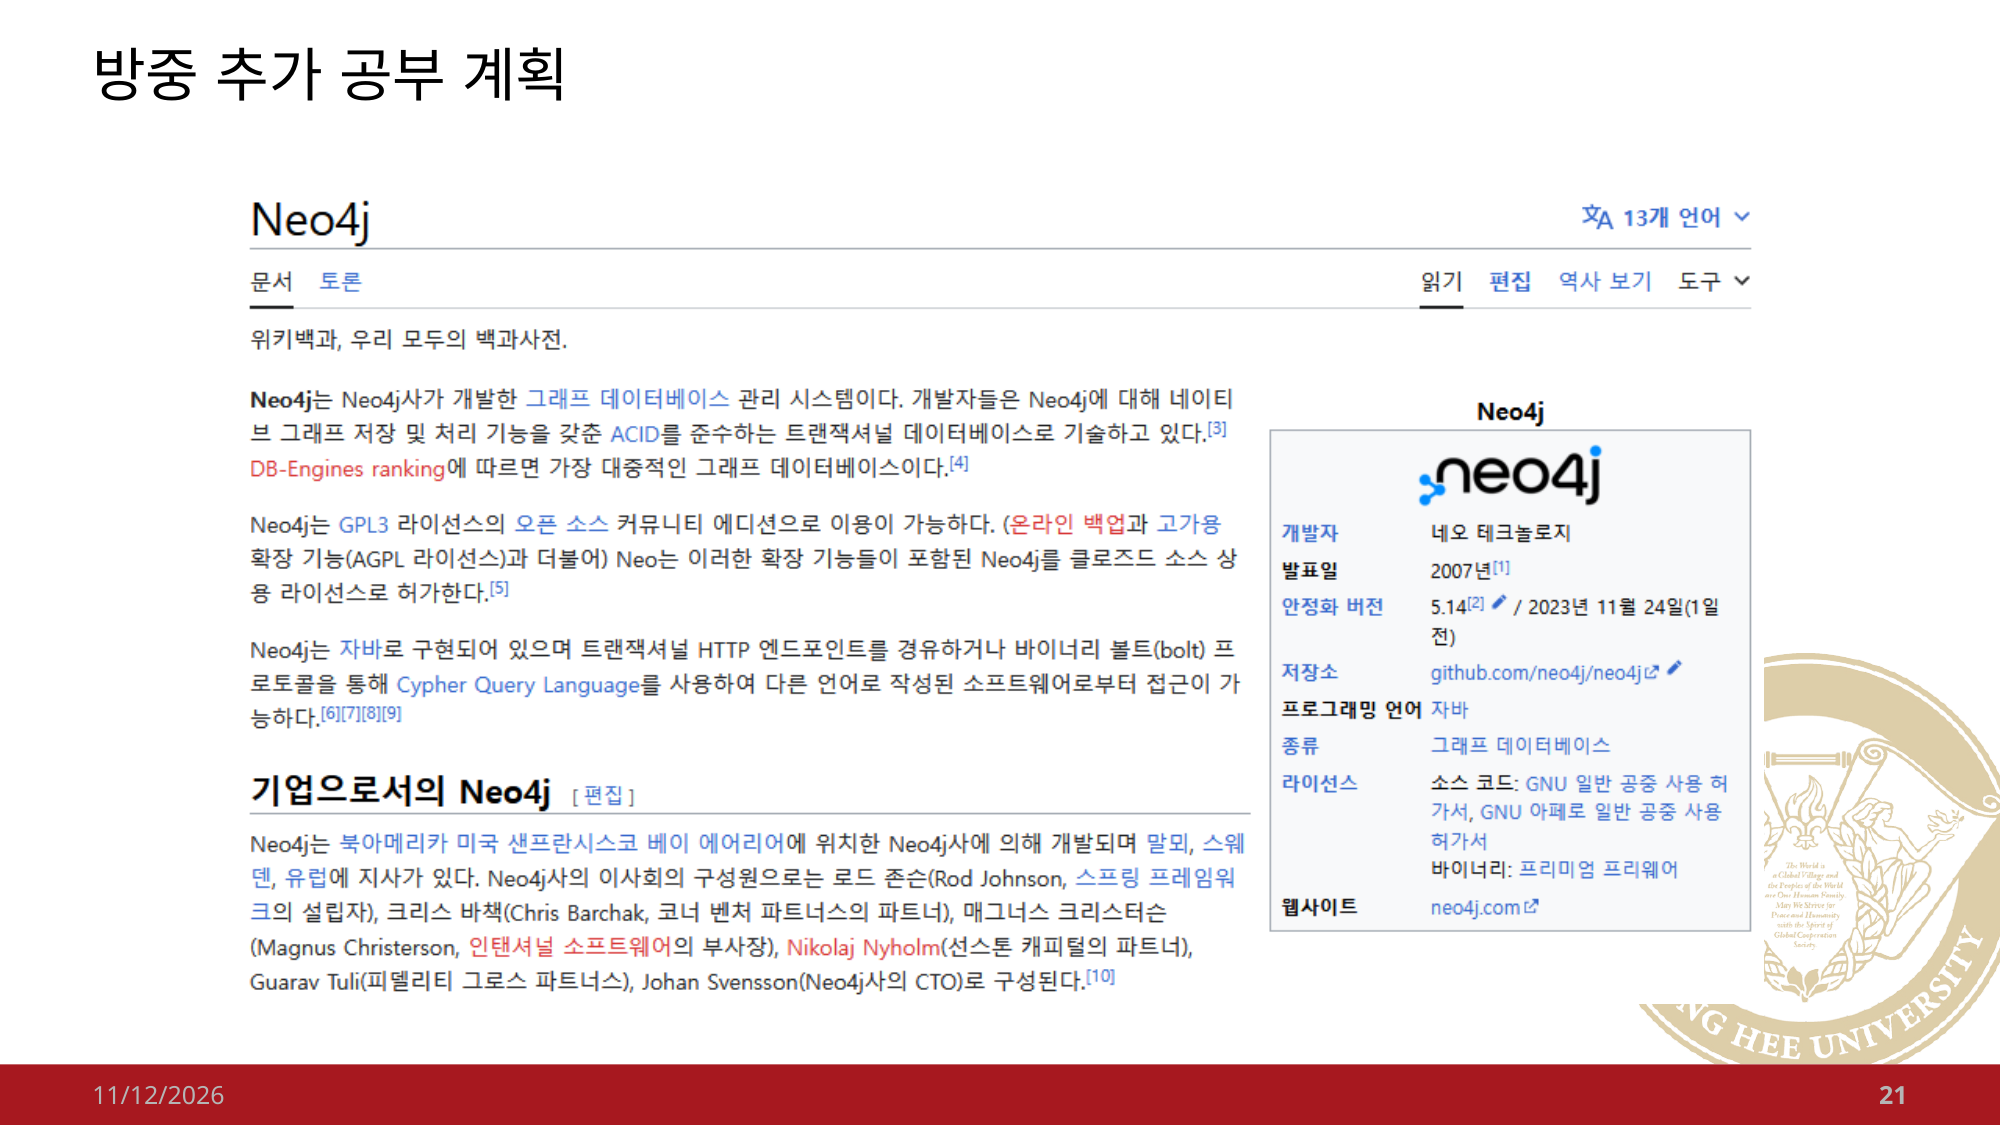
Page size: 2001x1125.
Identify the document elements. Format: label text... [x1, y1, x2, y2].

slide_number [77, 1071, 528, 1119]
title 방중 추가 공부 계획 [77, 0, 1923, 155]
slide_number 21 [1472, 1072, 1923, 1120]
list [236, 184, 1764, 1004]
